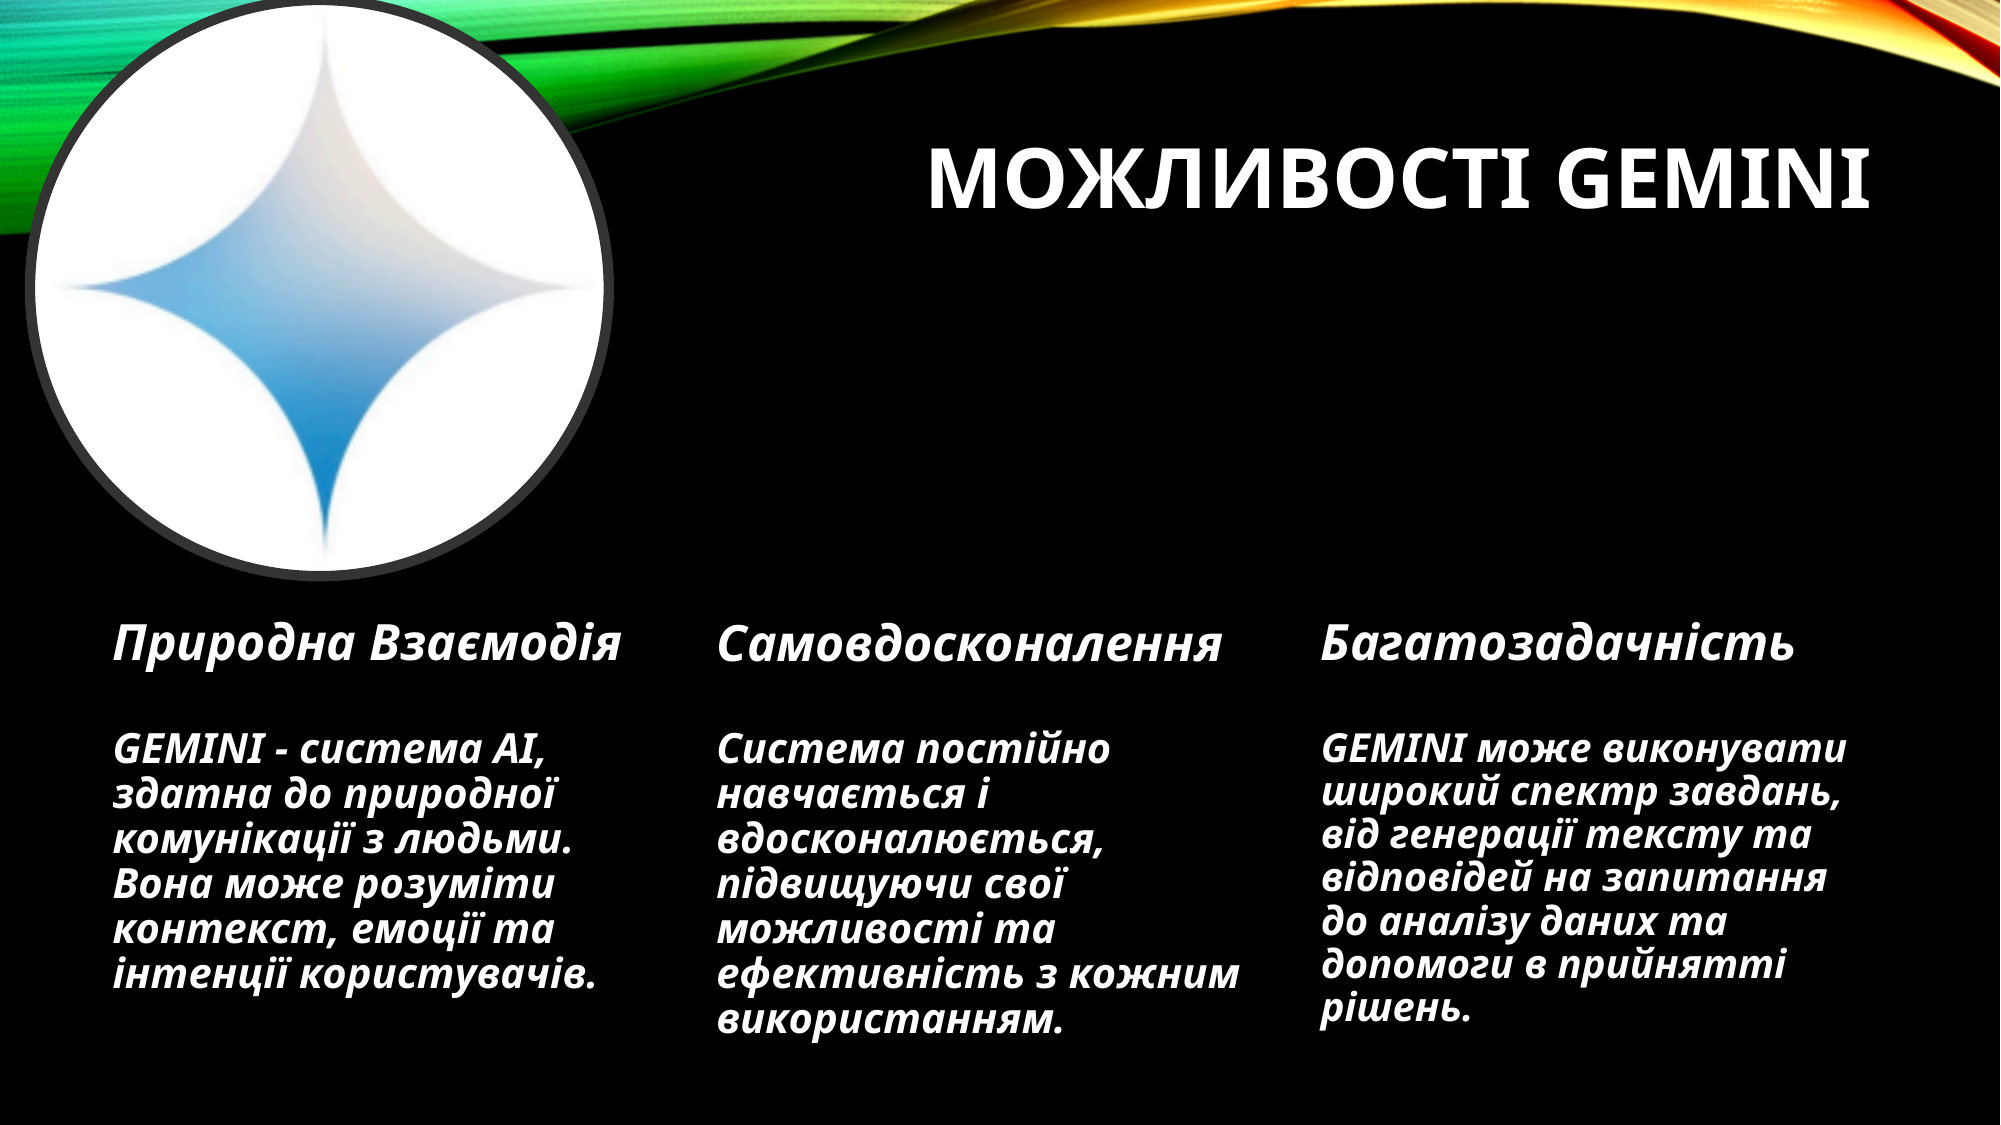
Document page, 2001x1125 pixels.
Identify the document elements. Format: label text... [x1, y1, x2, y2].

list Природна Взаємодія [97, 577, 665, 679]
list GEMINI - система AI, здатна до природної комунікації з людьми. Вона може розуміти контекст, емоції та інтенції користувачів. [97, 720, 665, 1070]
title Можливості GEMINI [610, 125, 1888, 339]
picture [0, 0, 2000, 577]
list Багатозадачність [1305, 576, 1873, 679]
list Система постійно навчається і вдосконалюється, підвищуючи свої можливості та ефективність з кожним використанням. [701, 720, 1269, 1070]
list Самовдосконалення [701, 577, 1269, 681]
list GEMINI може виконувати широкий спектр завдань, від генерації тексту та відповідей на запитання до аналізу даних та допомоги в прийнятті рішень. [1305, 720, 1873, 1070]
